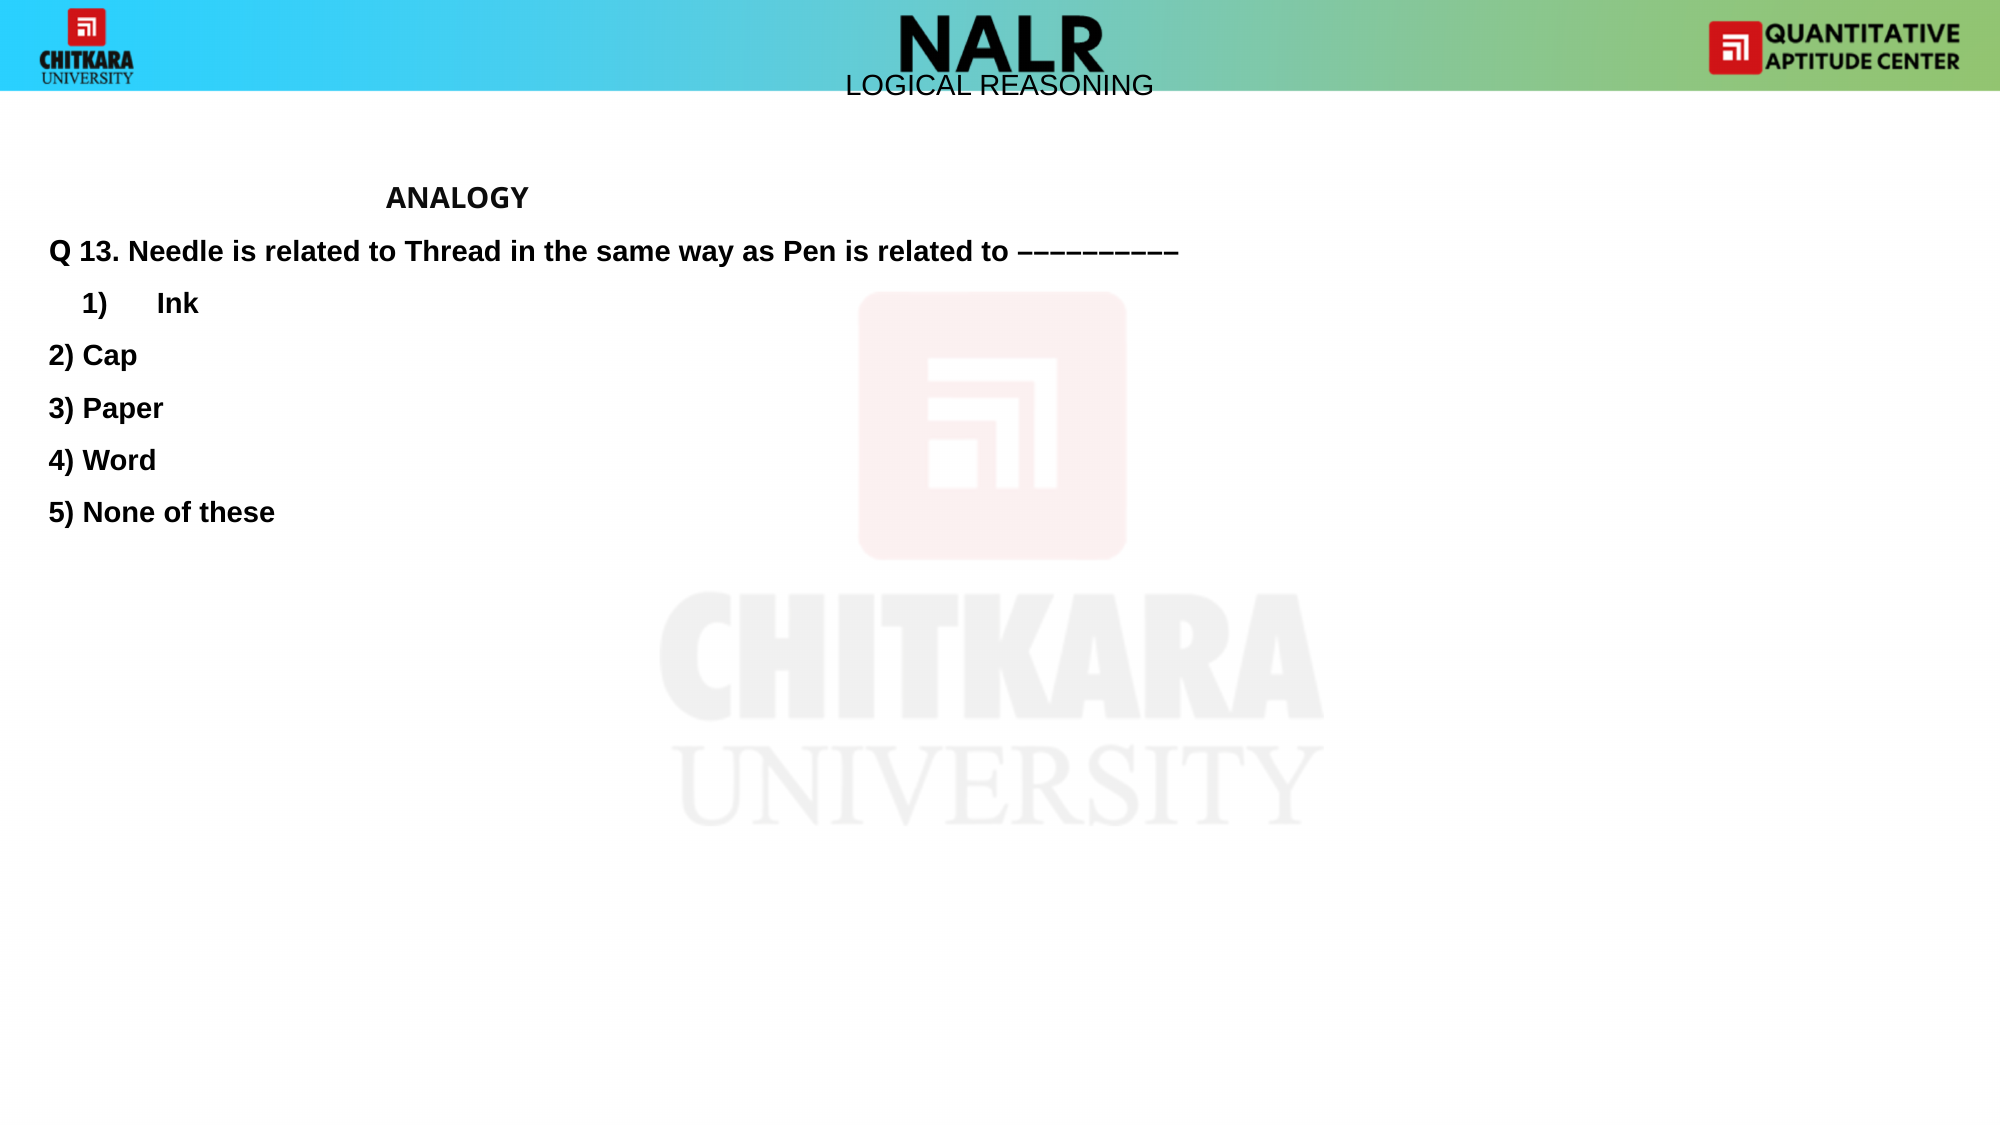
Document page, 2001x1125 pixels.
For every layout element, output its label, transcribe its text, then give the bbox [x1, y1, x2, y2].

title LOGICAL REASONING [41, 31, 1959, 142]
list ANALOGY Q 13. Needle is related to Thread in the same way as Pen is related to –––––––––– Ink 2) Cap 3) Paper 4) Word 5) None of these [33, 175, 1959, 1053]
picture [0, 0, 2000, 1125]
